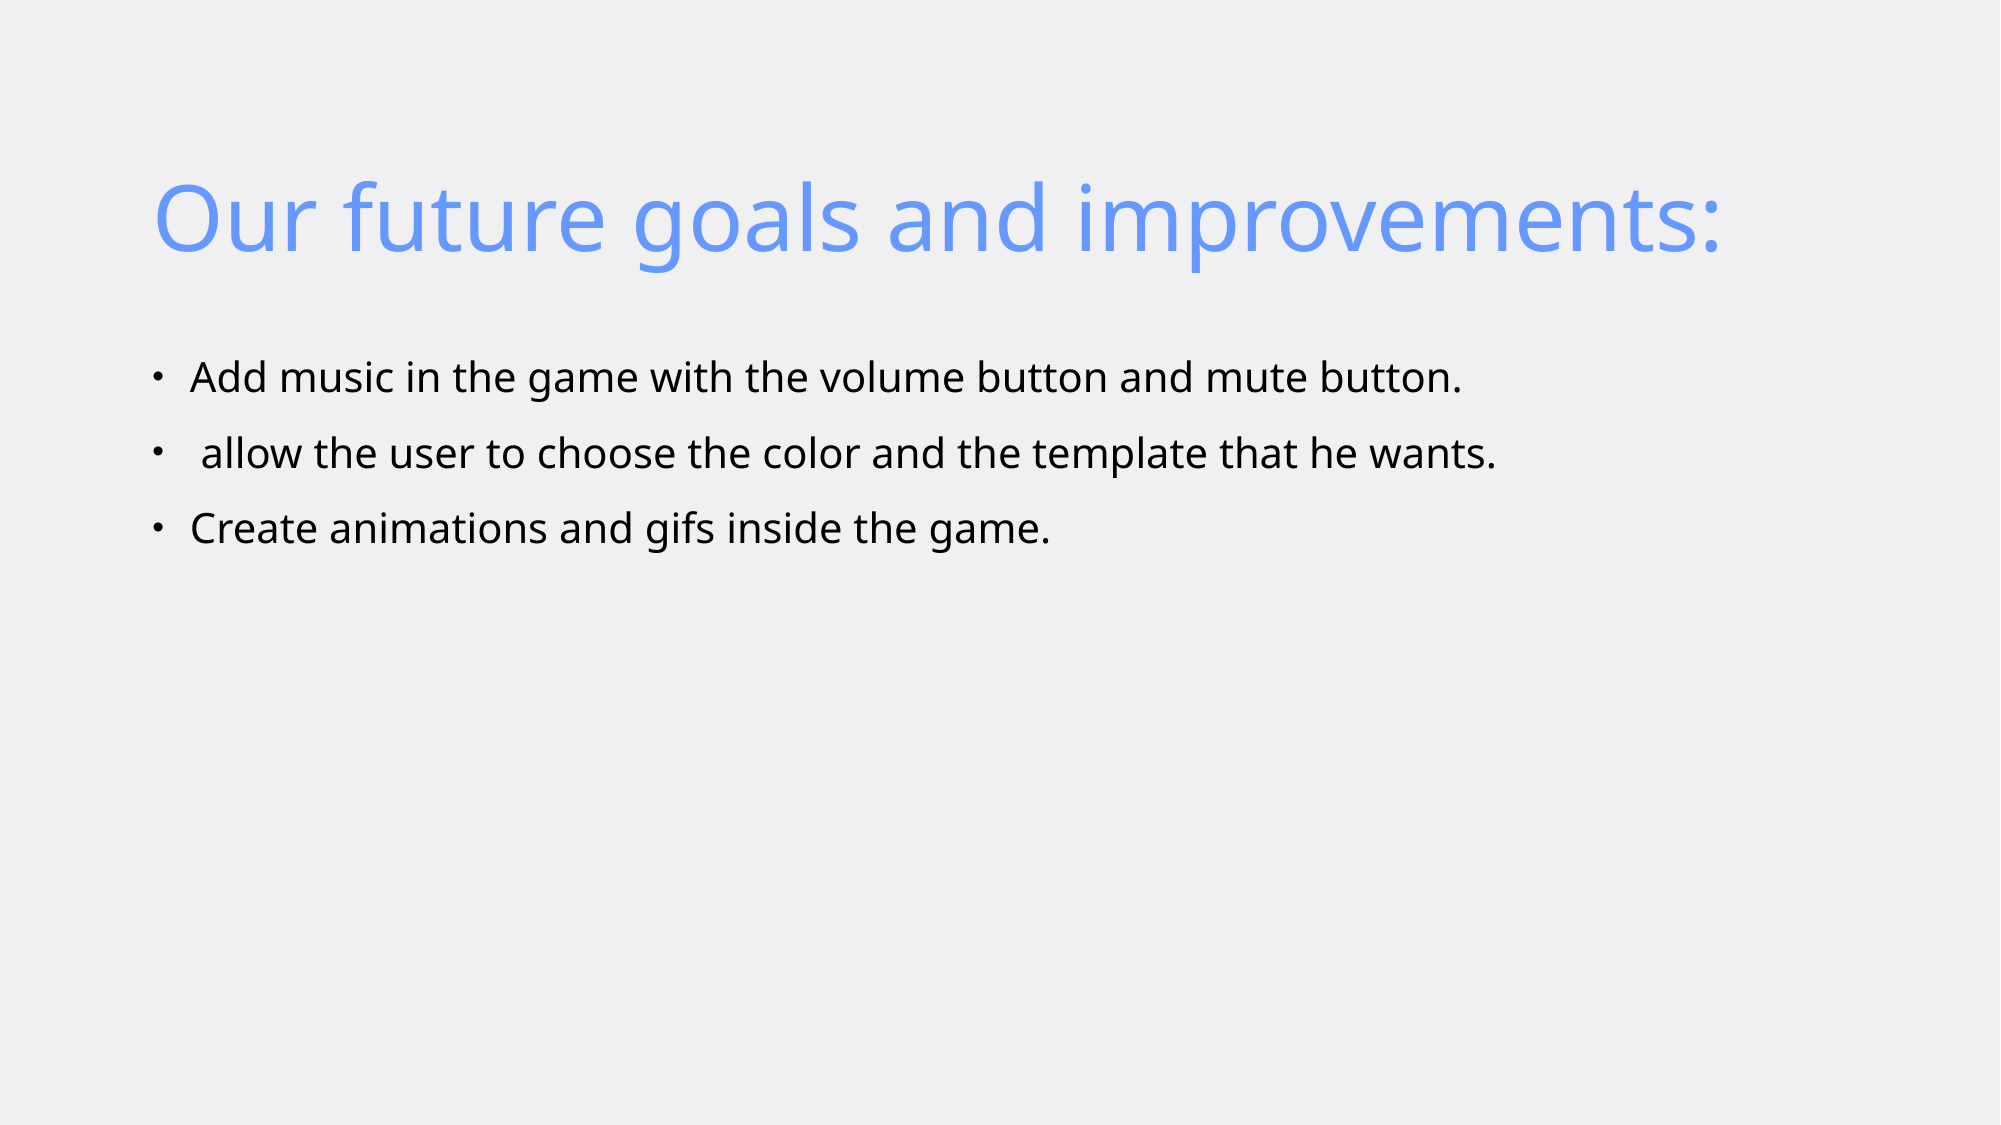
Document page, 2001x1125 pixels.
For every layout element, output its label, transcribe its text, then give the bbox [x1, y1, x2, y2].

title Our future goals and improvements: [137, 95, 1863, 280]
list Add music in the game with the volume button and mute button. allow the user to choose the color and the template that he wants. Create animations and gifs inside the game. [137, 338, 1863, 1014]
